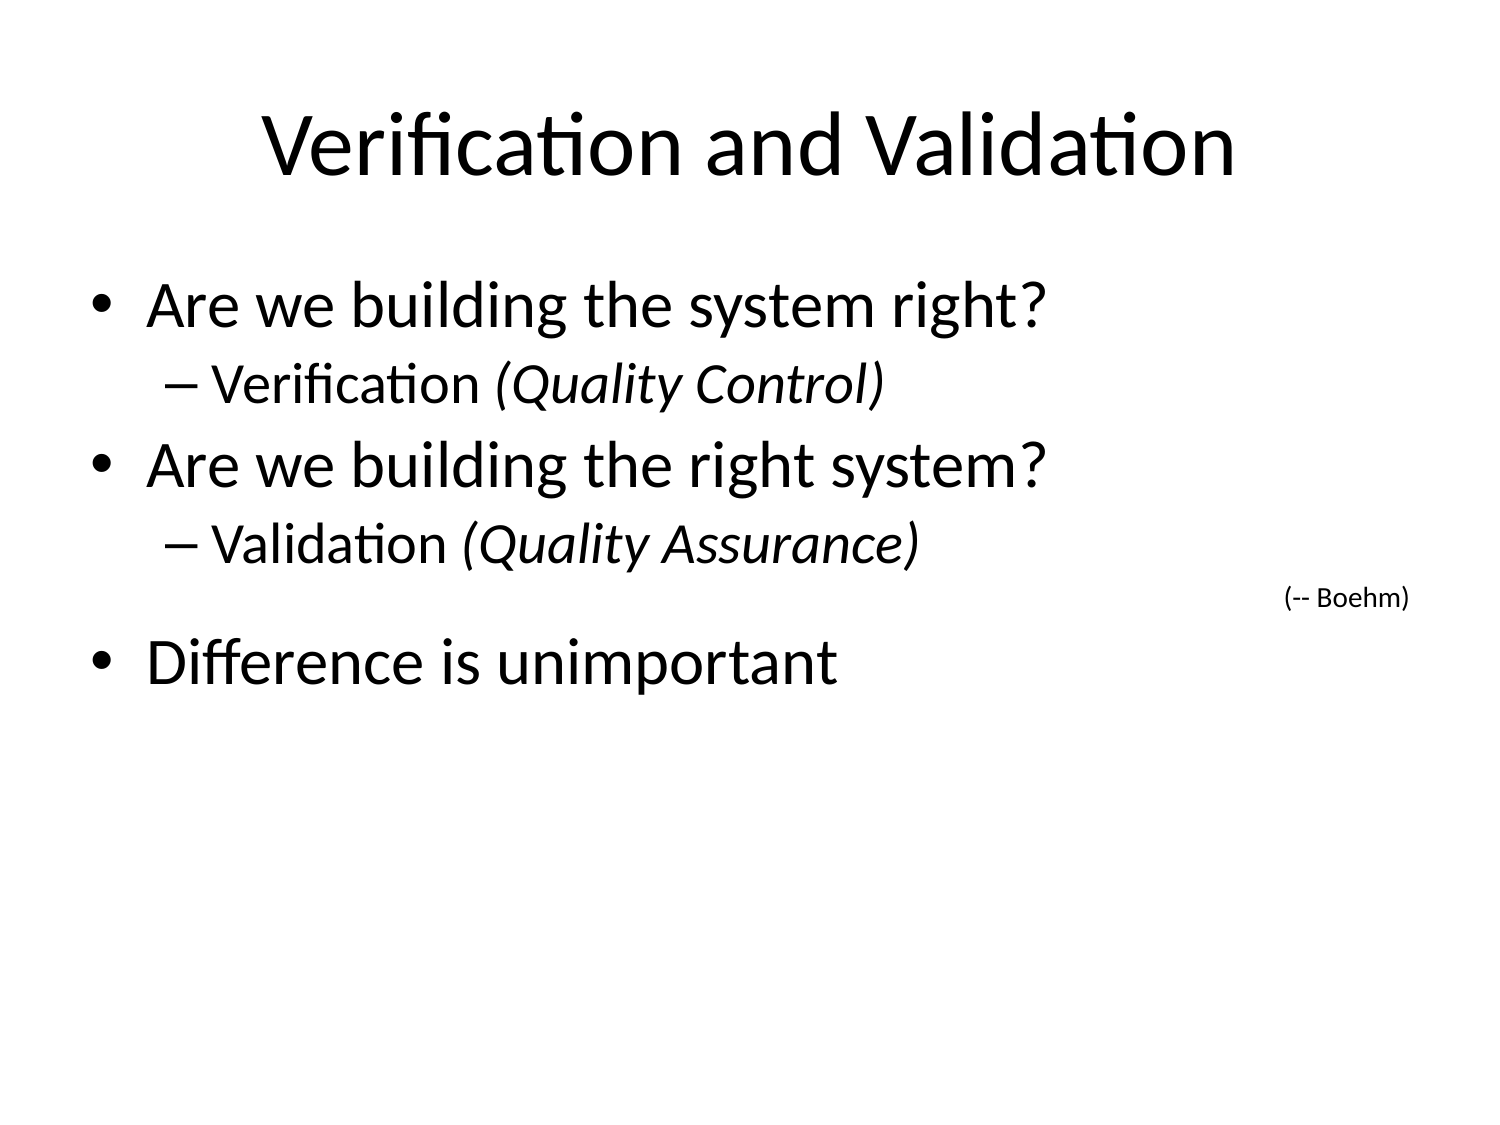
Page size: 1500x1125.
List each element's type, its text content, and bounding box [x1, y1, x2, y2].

list Are we building the system right? Verification (Quality Control) Are we building the right system? Validation (Quality Assurance) (-- Boehm) Difference is unimportant [75, 262, 1425, 1005]
title Verification and Validation [75, 45, 1425, 233]
